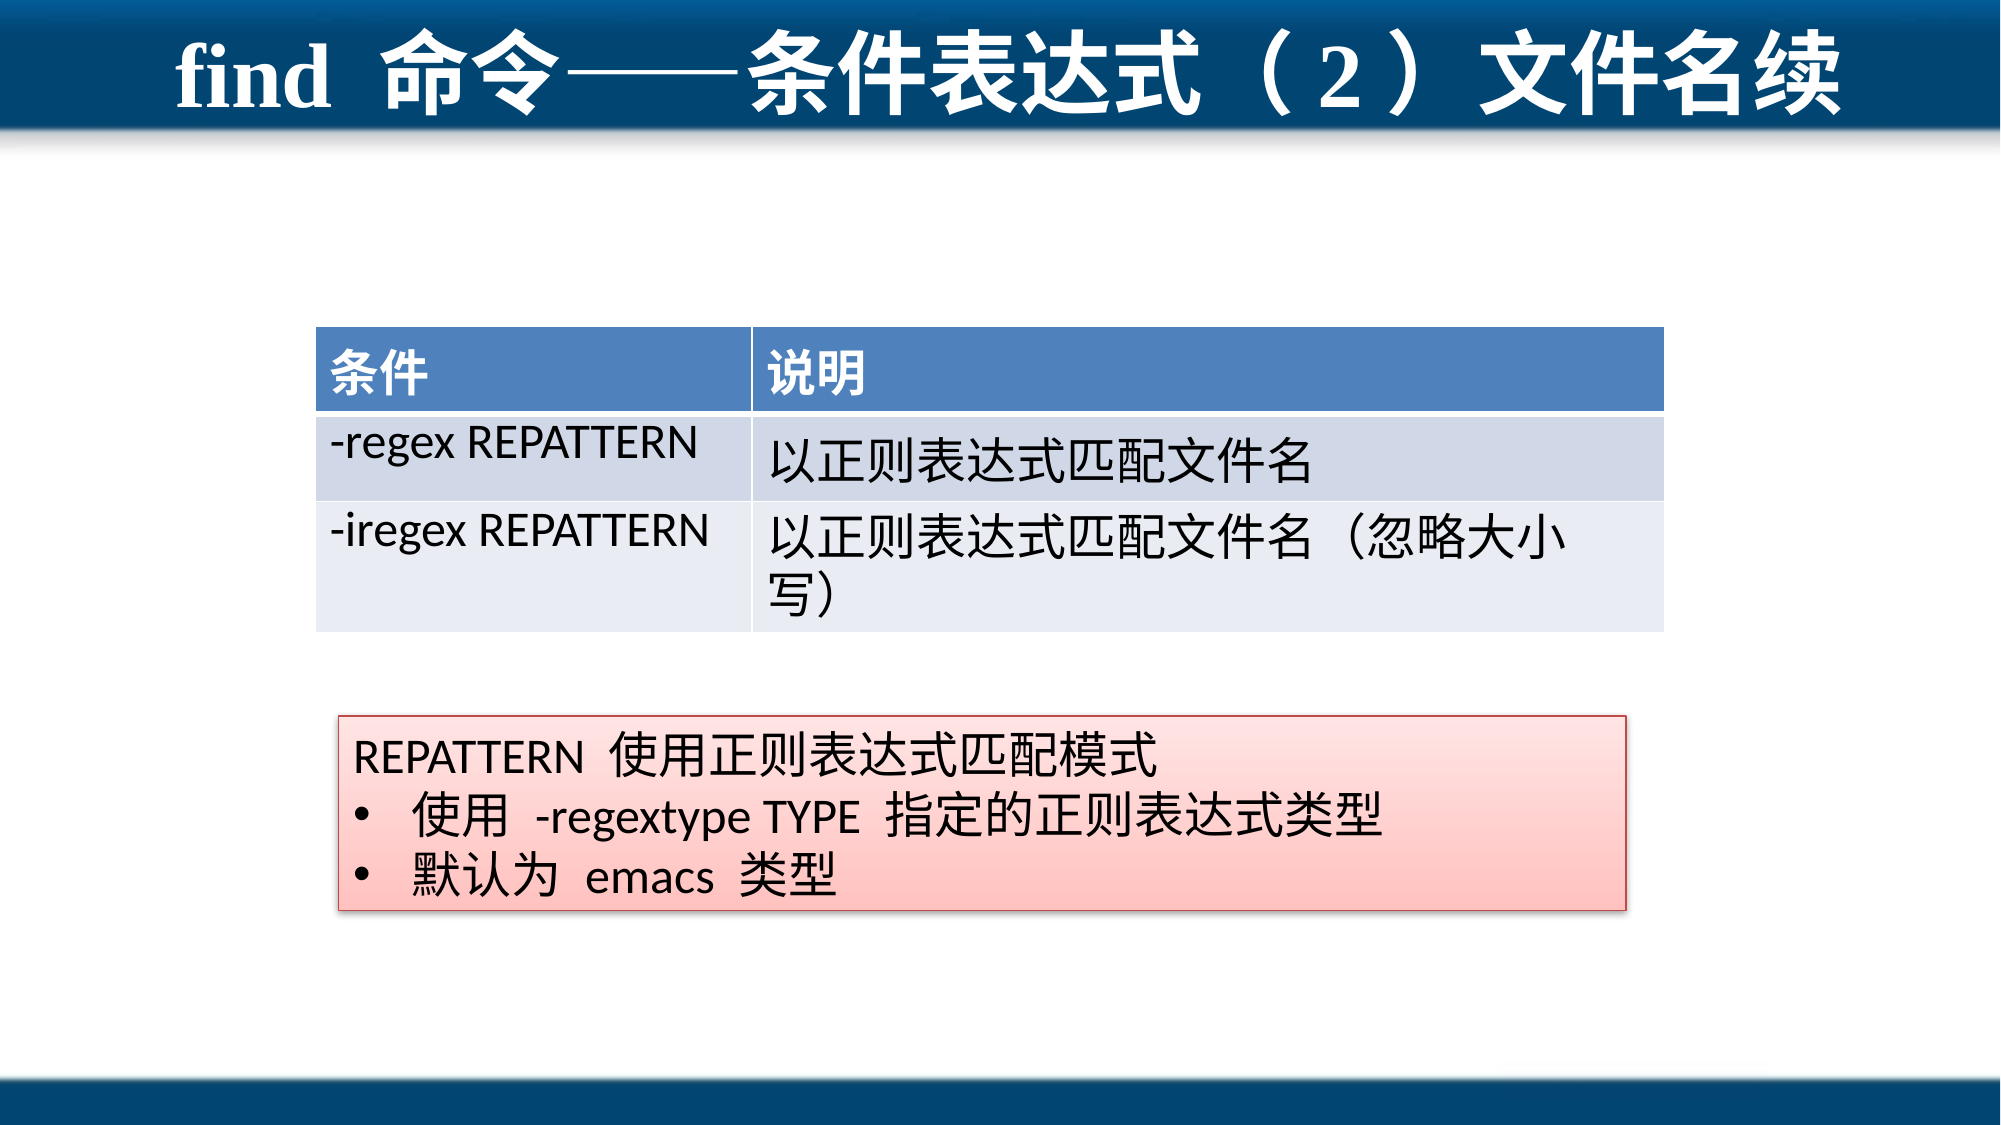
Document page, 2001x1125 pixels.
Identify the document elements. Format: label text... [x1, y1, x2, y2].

table_header 条件 [316, 327, 751, 411]
table_header 说明 [753, 327, 1664, 411]
table_cell 以正则表达式匹配文件名 [753, 417, 1664, 501]
title find 命令——条件表达式（2）文件名续 [86, 19, 1934, 124]
table_cell 以正则表达式匹配文件名（忽略大小写） [753, 502, 1664, 632]
picture [0, 0, 2001, 1125]
table_cell -iregex REPATTERN [316, 502, 751, 632]
text_box REPATTERN 使用正则表达式匹配模式 使用 -regextype TYPE 指定的正则表达式类型 默认为 emacs 类型 [338, 715, 1627, 911]
table_cell -regex REPATTERN [316, 417, 751, 501]
